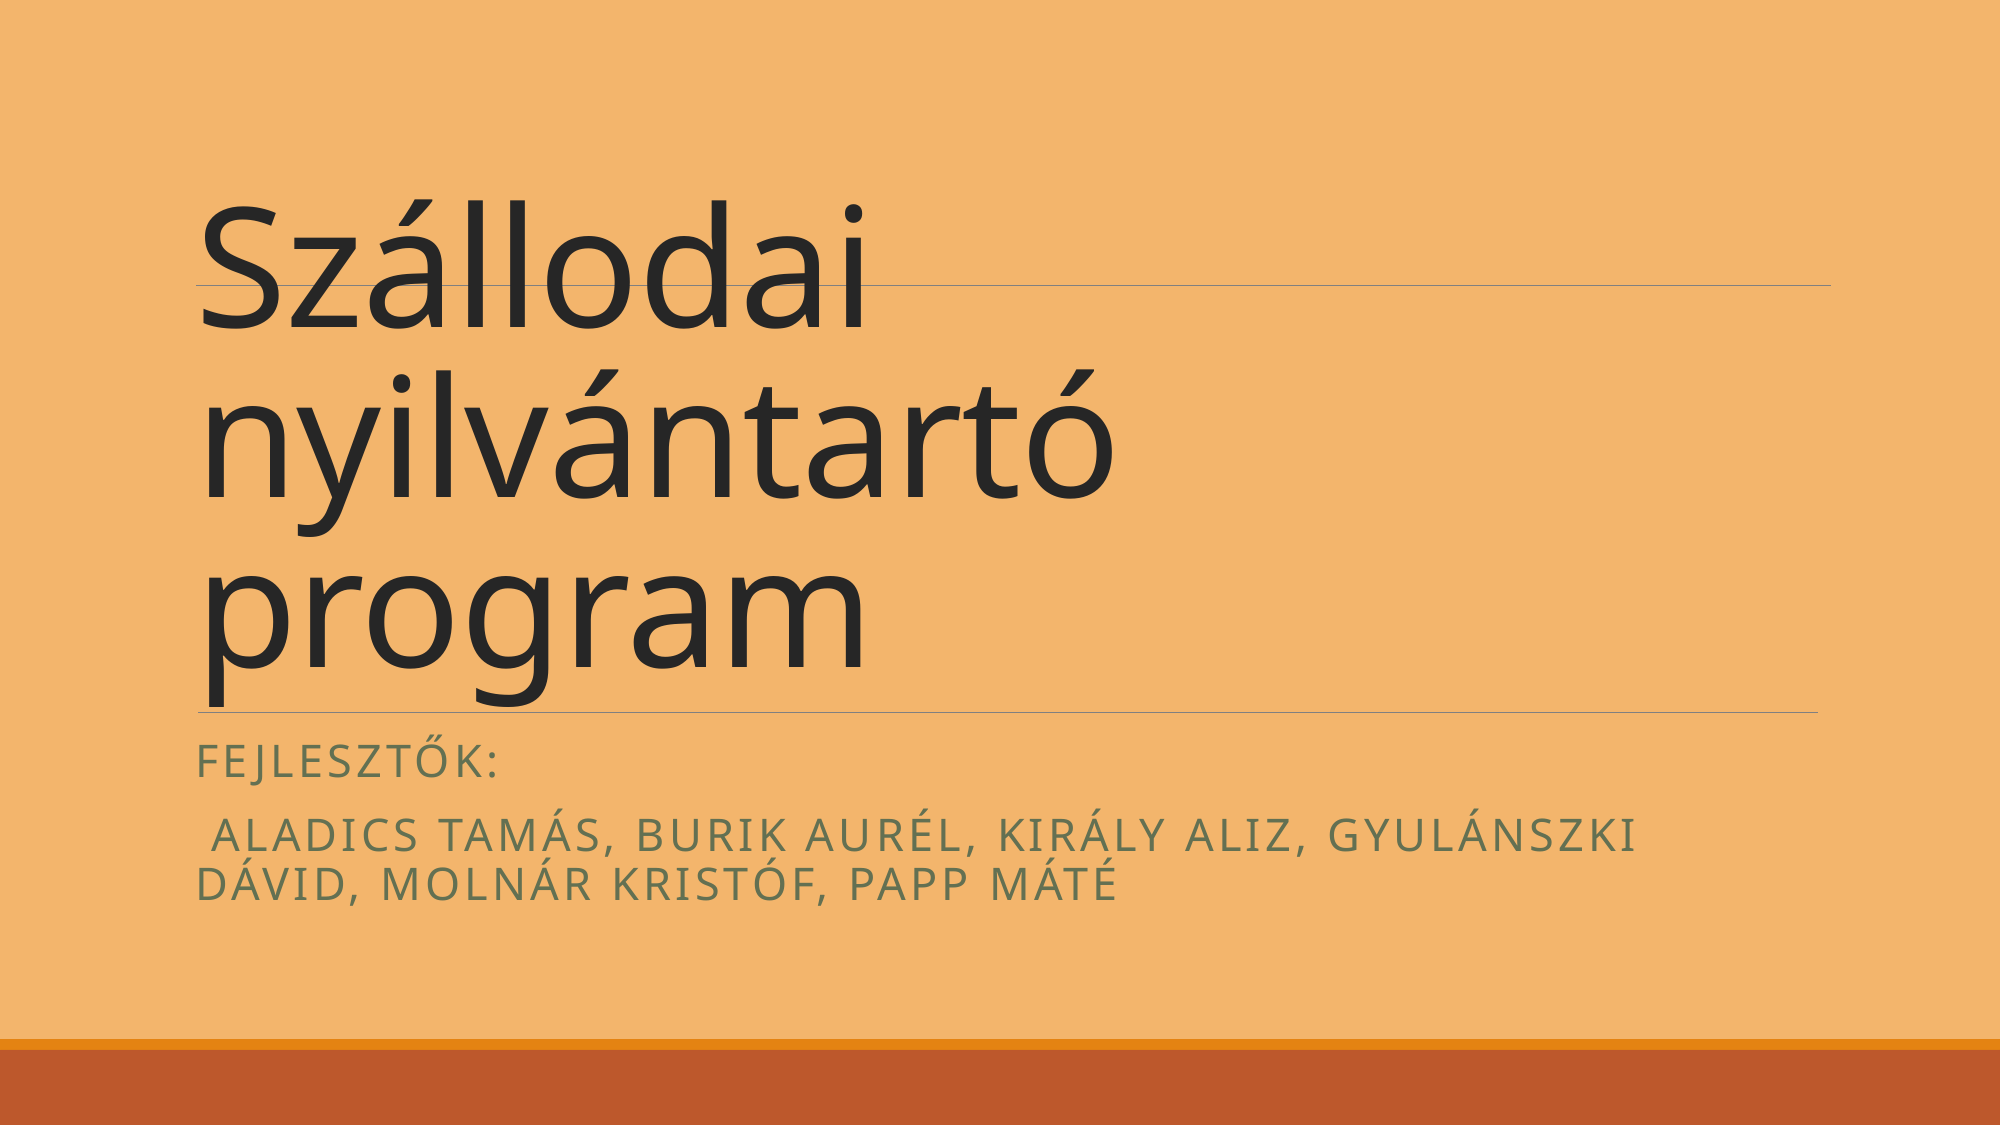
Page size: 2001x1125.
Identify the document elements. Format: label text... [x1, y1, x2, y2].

title Szállodai nyilvántartó program [180, 124, 1830, 710]
subtitle Fejlesztők: Aladics Tamás, Burik Aurél, Király Aliz, Gyulánszki Dávid, Molnár Kristóf, Papp Máté [180, 730, 1831, 919]
